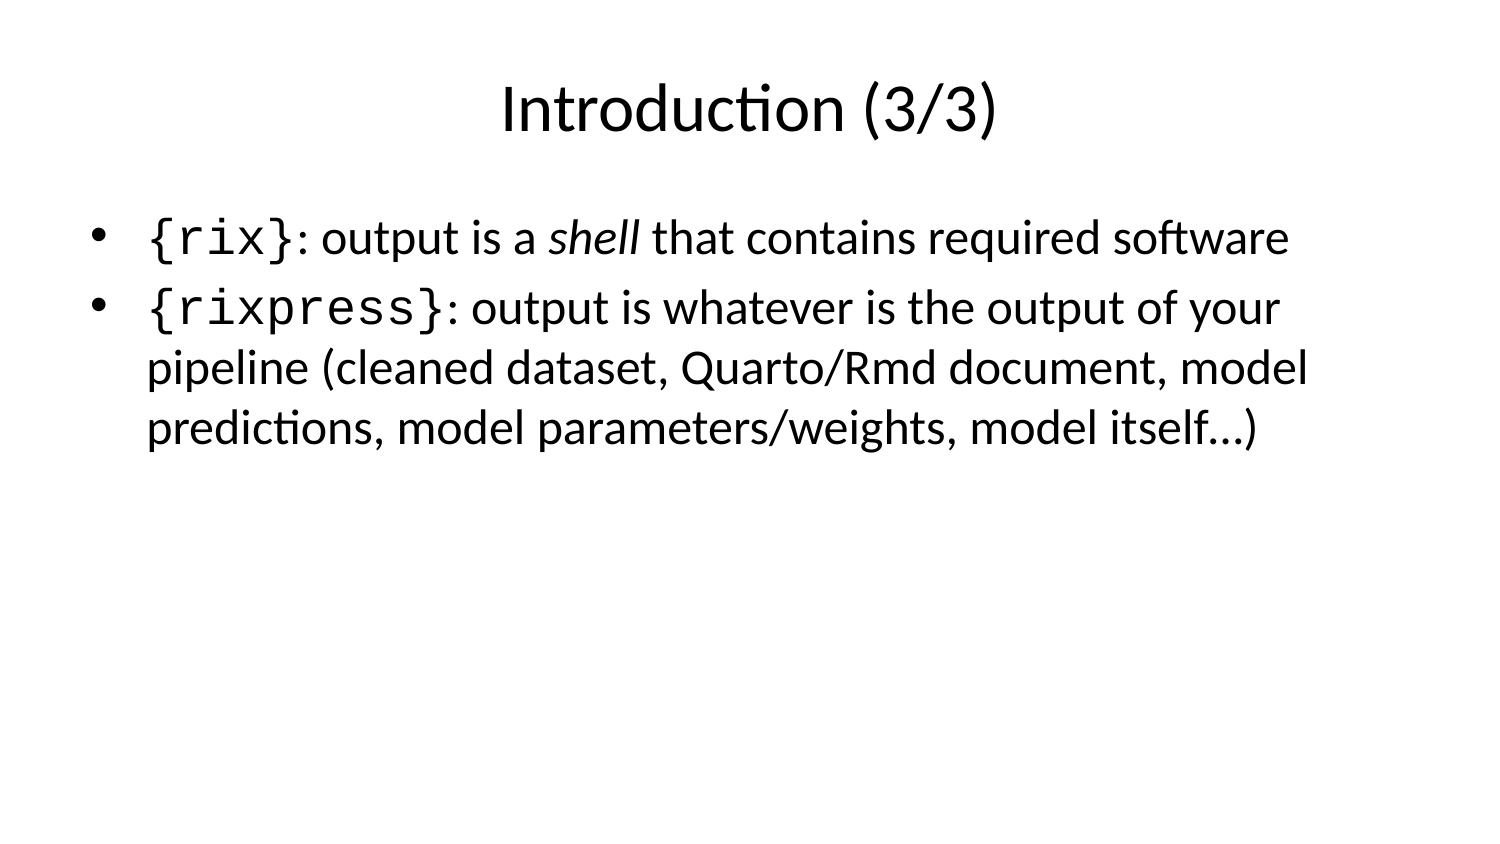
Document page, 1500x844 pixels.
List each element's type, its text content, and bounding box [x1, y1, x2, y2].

list {rix}: output is a shell that contains required software {rixpress}: output is whatever is the output of your pipeline (cleaned dataset, Quarto/Rmd document, model predictions, model parameters/weights, model itself…) [75, 196, 1425, 754]
title Introduction (3/3) [75, 33, 1425, 175]
